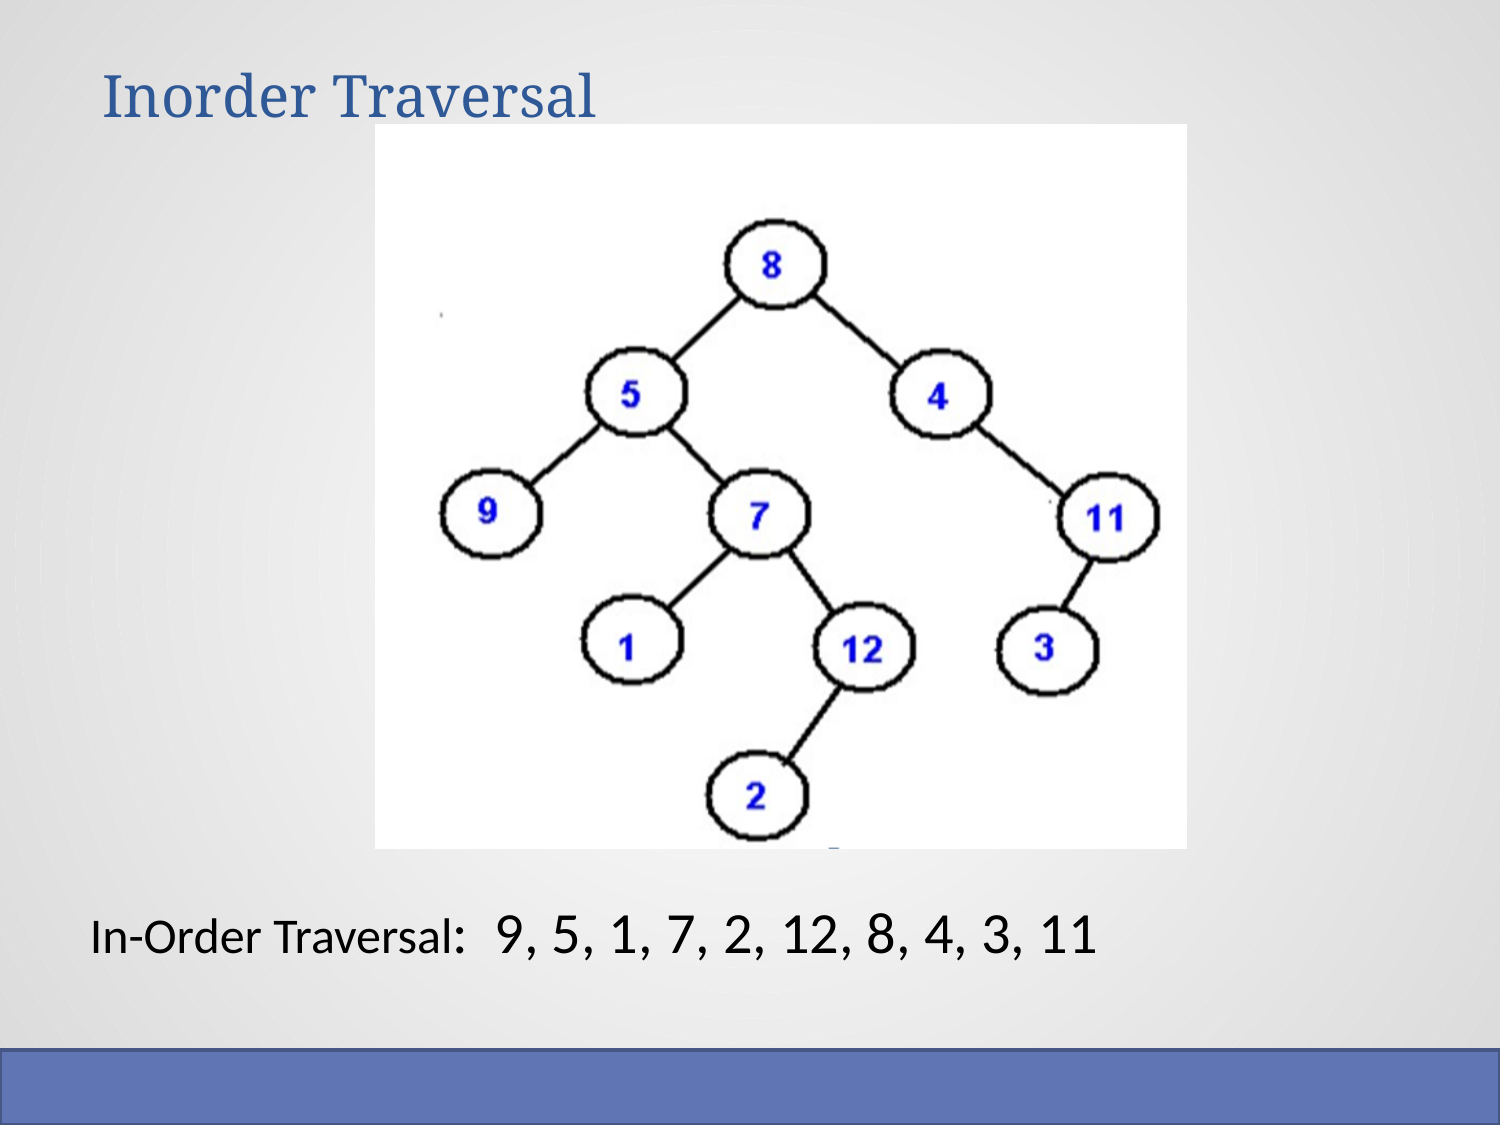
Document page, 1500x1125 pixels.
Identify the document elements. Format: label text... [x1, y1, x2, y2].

list [50, 162, 1425, 1048]
picture [374, 124, 1187, 849]
text_box In-Order Traversal: 9, 5, 1, 7, 2, 12, 8, 4, 3, 11 [75, 887, 1388, 973]
text_box [0, 1048, 1500, 1125]
title Inorder Traversal [87, 12, 1438, 125]
